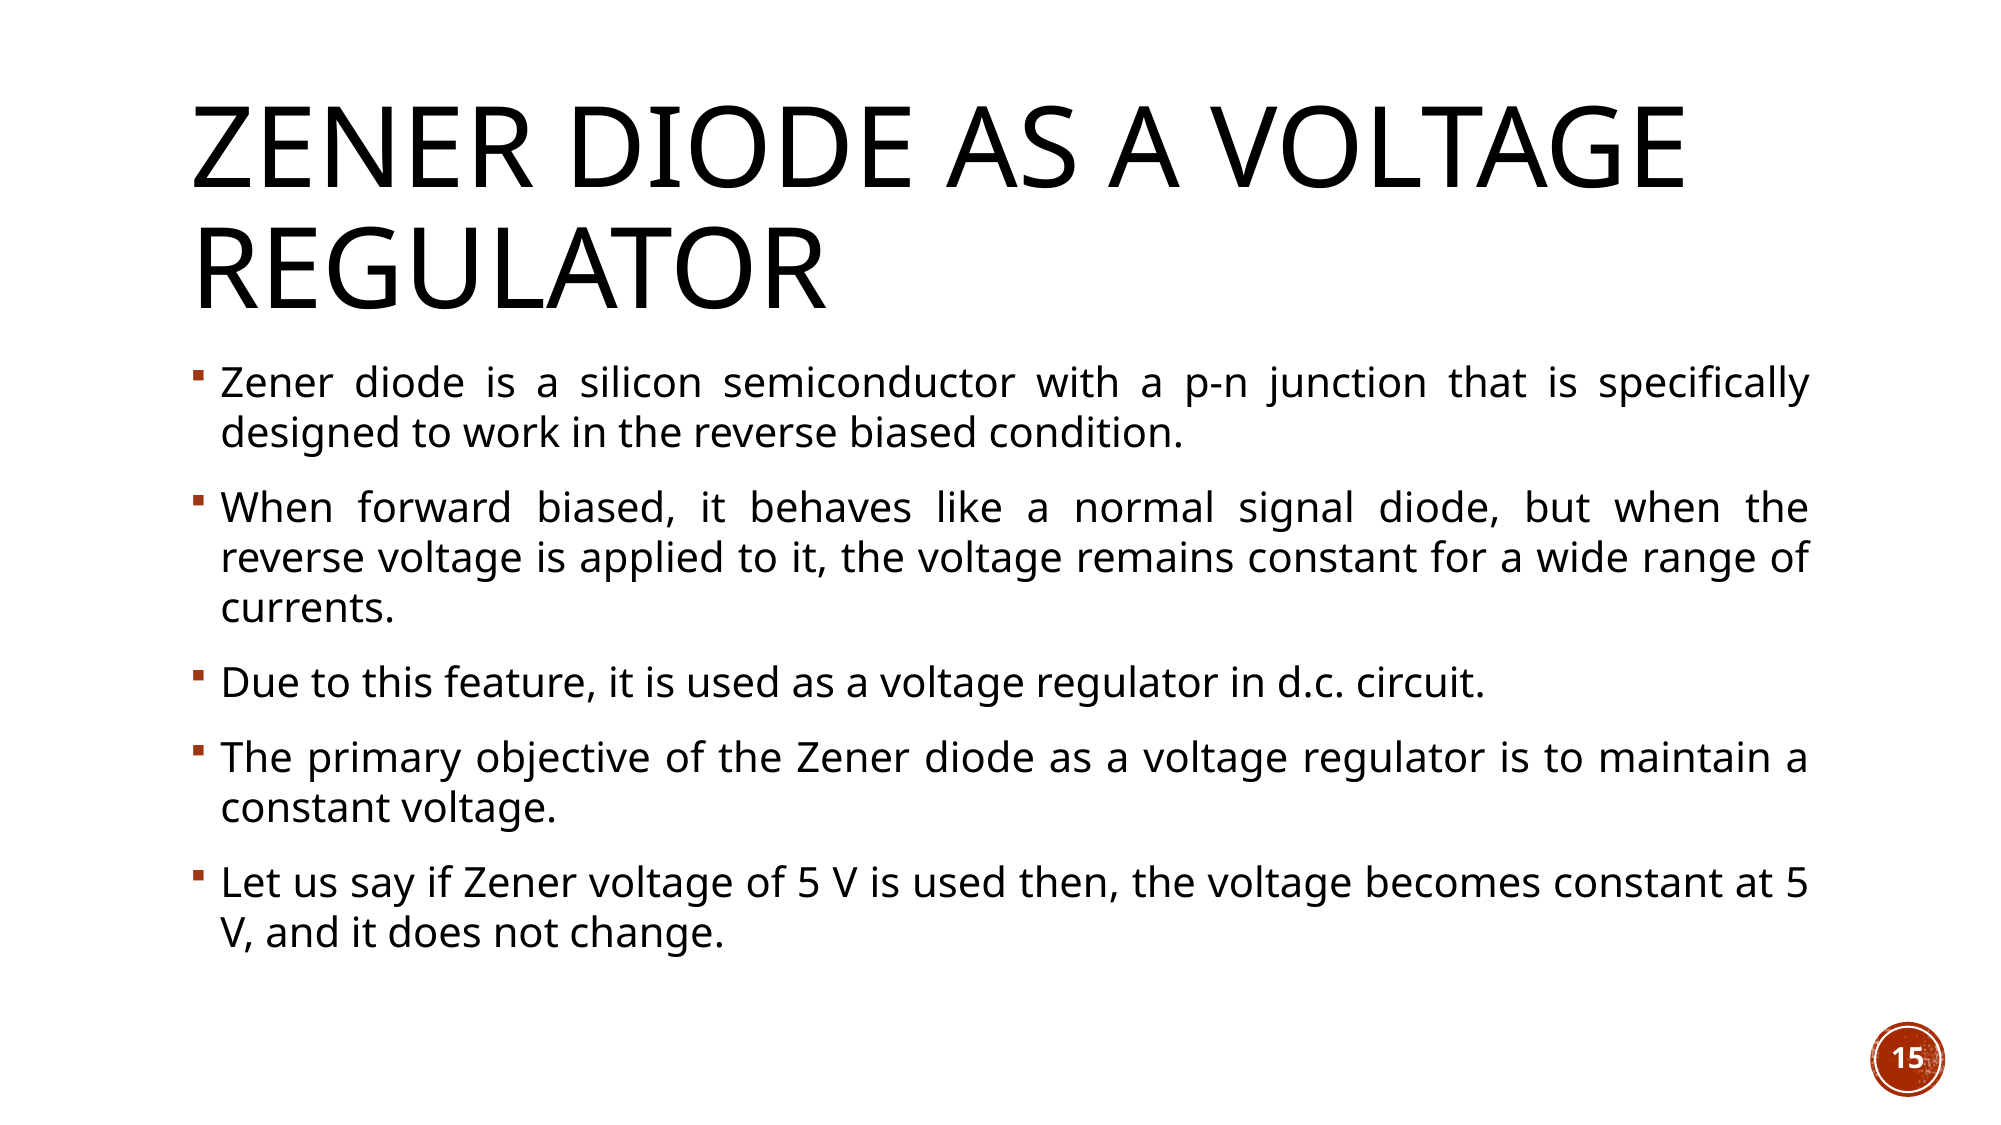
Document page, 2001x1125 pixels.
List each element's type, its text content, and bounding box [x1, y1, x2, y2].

slide_number 15 [1855, 1028, 1961, 1089]
title Zener Diode as a Voltage Regulator [175, 79, 1826, 344]
list Zener diode is a silicon semiconductor with a p-n junction that is specifically designed to work in the reverse biased condition. When forward biased, it behaves like a normal signal diode, but when the reverse voltage is applied to it, the voltage remains constant for a wide range of currents. Due to this feature, it is used as a voltage regulator in d.c. circuit. The primary objective of the Zener diode as a voltage regulator is to maintain a constant voltage. Let us say if Zener voltage of 5 V is used then, the voltage becomes constant at 5 V, and it does not change. [175, 348, 1826, 1013]
